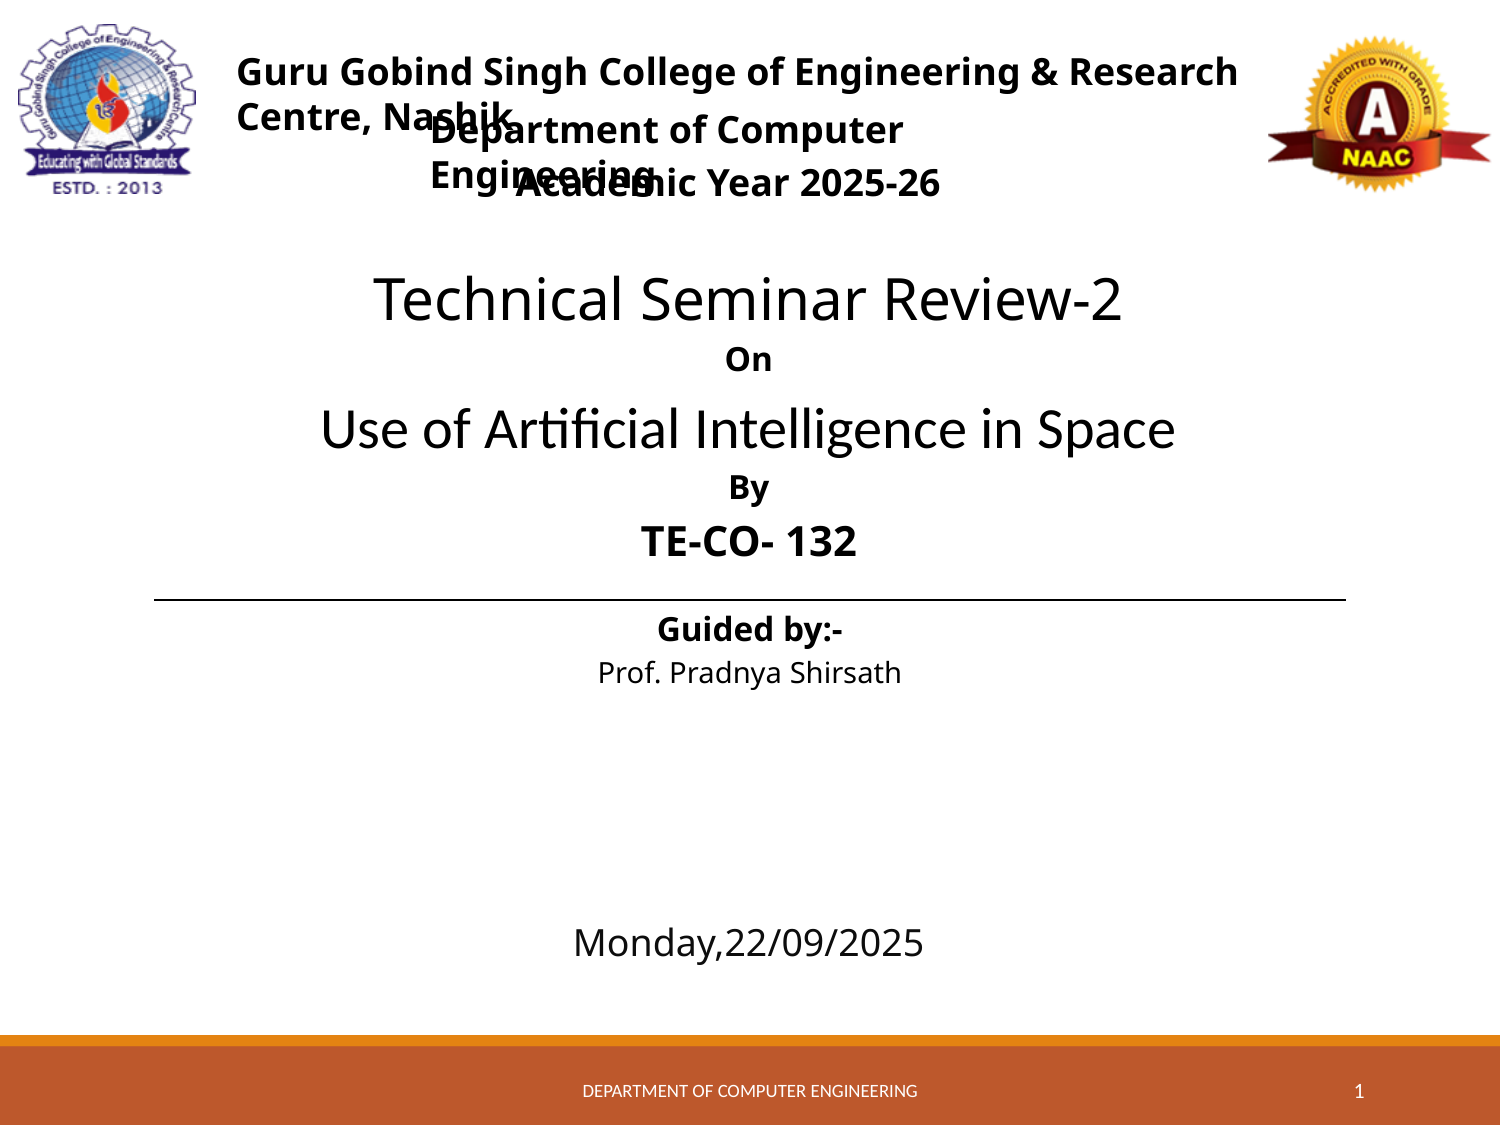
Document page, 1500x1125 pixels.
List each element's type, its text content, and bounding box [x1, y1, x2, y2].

text_box Department of Computer Engineering [414, 98, 1145, 204]
picture [0, 1034, 1500, 1125]
text_box Academic Year 2025-26 [500, 151, 960, 212]
picture [17, 24, 196, 195]
picture [1268, 32, 1493, 203]
text_box Technical Seminar Review-2 On Use of Artificial Intelligence in Space By TE-CO- 132 [142, 254, 1355, 599]
text_box Monday,22/09/2025 [20, 910, 1477, 973]
text_box Guru Gobind Singh College of Engineering & Research Centre, Nashik [221, 40, 1265, 146]
text_box Guided by:- Prof. Pradnya Shirsath [133, 599, 1367, 759]
